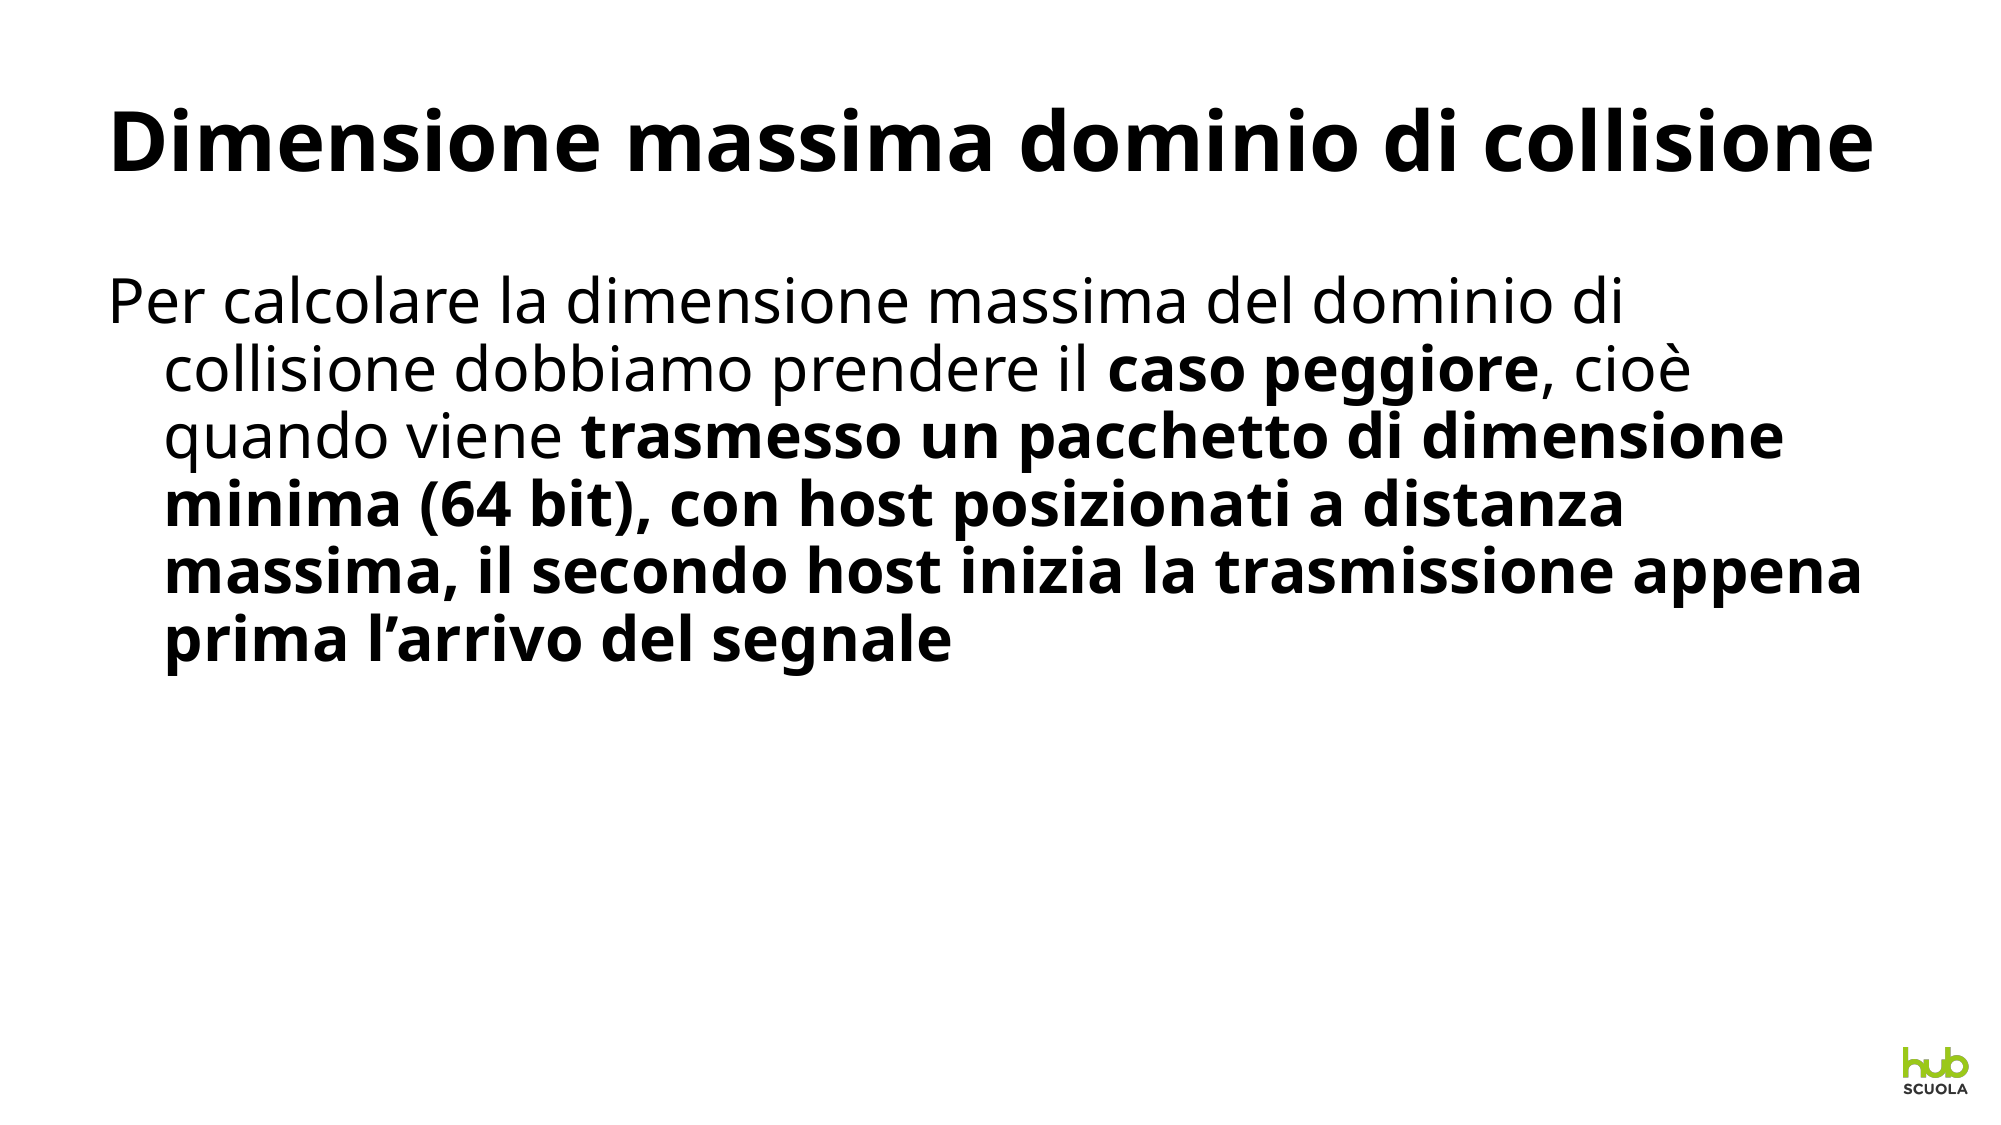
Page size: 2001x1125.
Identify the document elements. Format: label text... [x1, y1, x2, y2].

title Dimensione massima dominio di collisione [99, 14, 1900, 262]
picture [1903, 1047, 1969, 1095]
list Per calcolare la dimensione massima del dominio di collisione dobbiamo prendere il caso peggiore, cioè quando viene trasmesso un pacchetto di dimensione minima (64 bit), con host posizionati a distanza massima, il secondo host inizia la trasmissione appena prima l’arrivo del segnale [99, 262, 1900, 1125]
